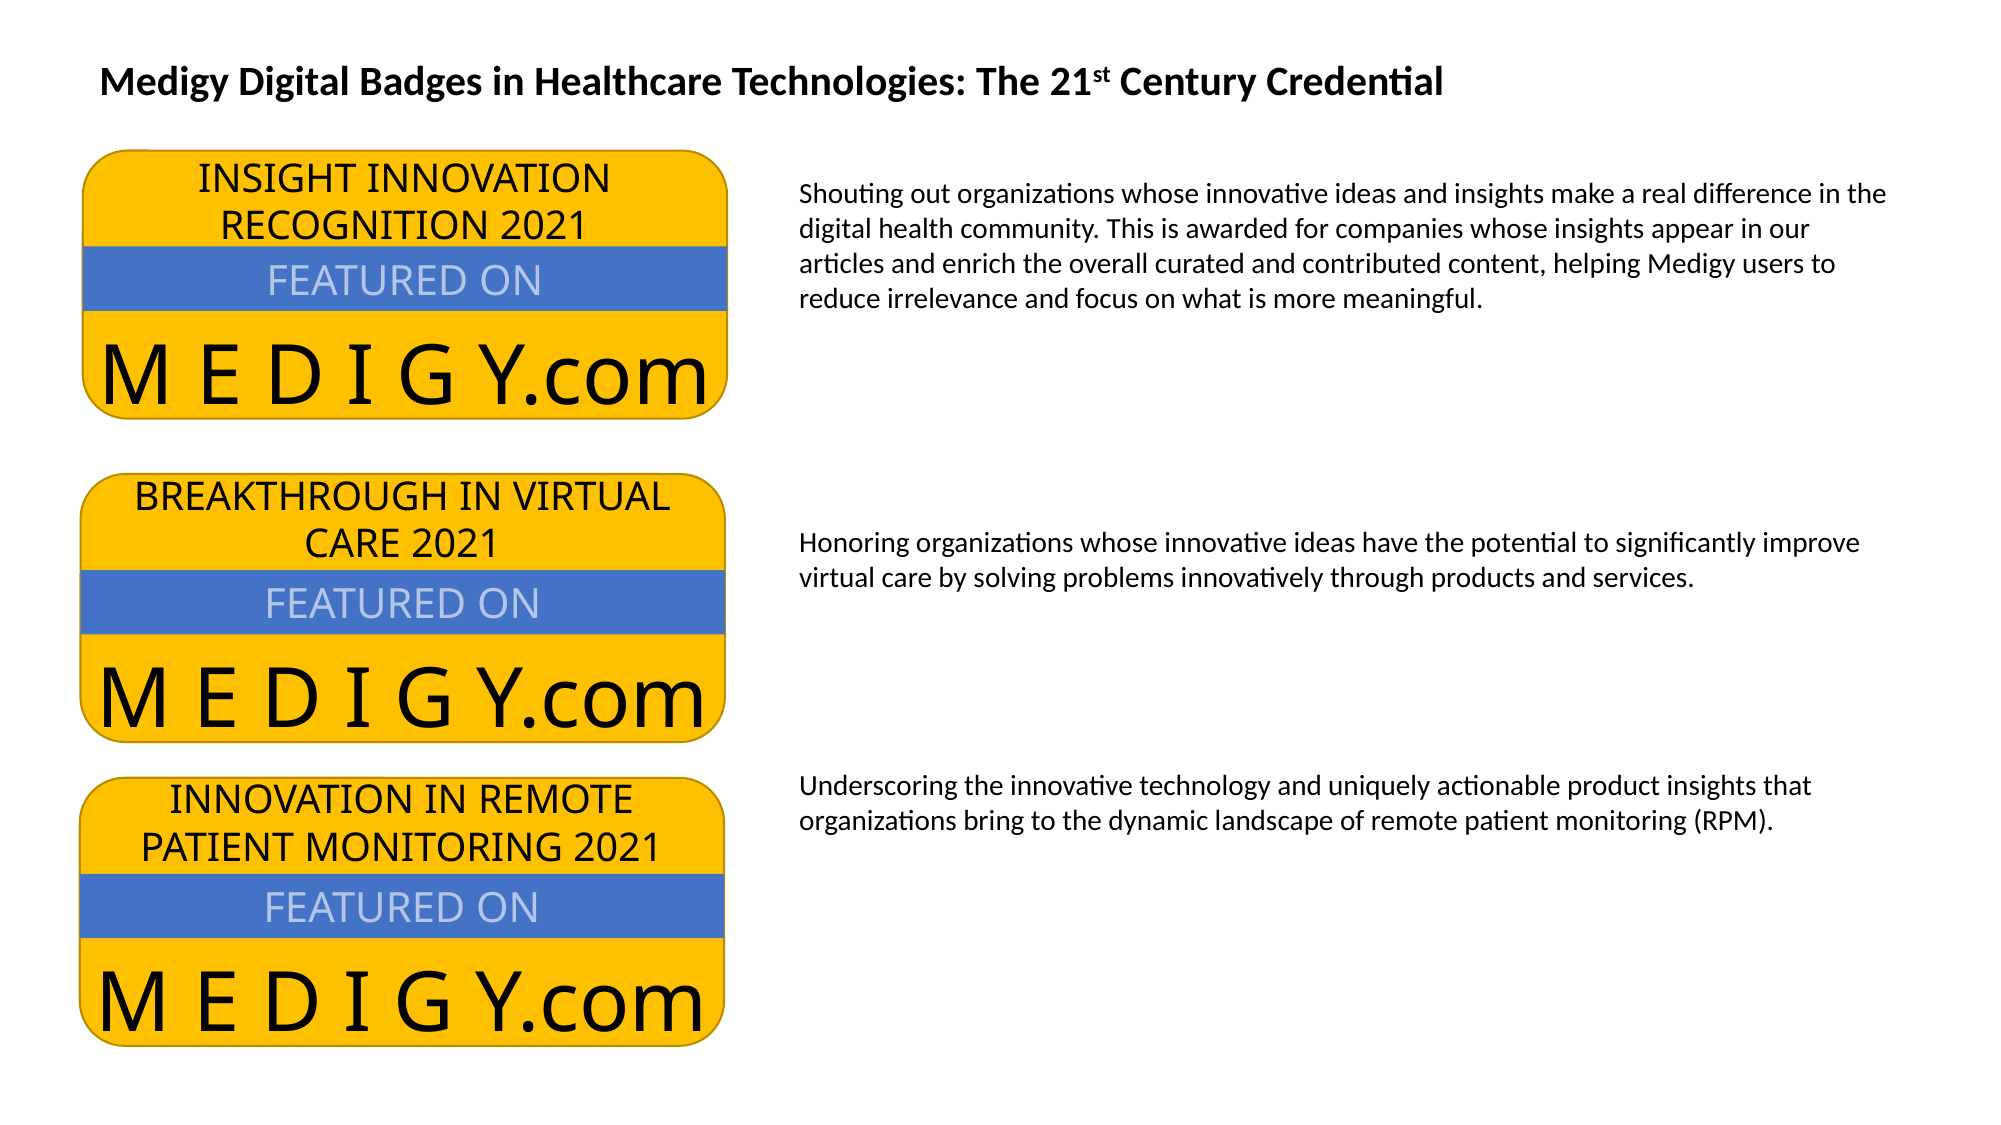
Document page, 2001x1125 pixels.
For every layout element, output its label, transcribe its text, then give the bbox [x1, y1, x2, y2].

text_box INSIGHT INNOVATION RECOGNITION 2021 [82, 145, 728, 256]
text_box M E D I G Y.com [79, 940, 725, 1056]
text_box BREAKTHROUGH IN VIRTUAL CARE 2021 [80, 462, 725, 573]
text_box M E D I G Y.com [80, 636, 725, 752]
text_box FEATURED ON [79, 877, 725, 939]
text_box INNOVATION IN REMOTE PATIENT MONITORING 2021 [79, 766, 725, 877]
text_box Honoring organizations whose innovative ideas have the potential to significantly improve virtual care by solving problems innovatively through products and services. [784, 516, 1916, 601]
text_box FEATURED ON [82, 256, 728, 311]
text_box M E D I G Y.com [82, 313, 728, 429]
text_box Shouting out organizations whose innovative ideas and insights make a real difference in the digital health community. This is awarded for companies whose insights appear in our articles and enrich the overall curated and contributed content, helping Medigy users to reduce irrelevance and focus on what is more meaningful. [784, 166, 1916, 322]
text_box Medigy Digital Badges in Healthcare Technologies: The 21st Century Credential [84, 45, 1888, 161]
text_box Underscoring the innovative technology and uniquely actionable product insights that organizations bring to the dynamic landscape of remote patient monitoring (RPM). [784, 759, 1916, 844]
text_box FEATURED ON [80, 573, 725, 635]
